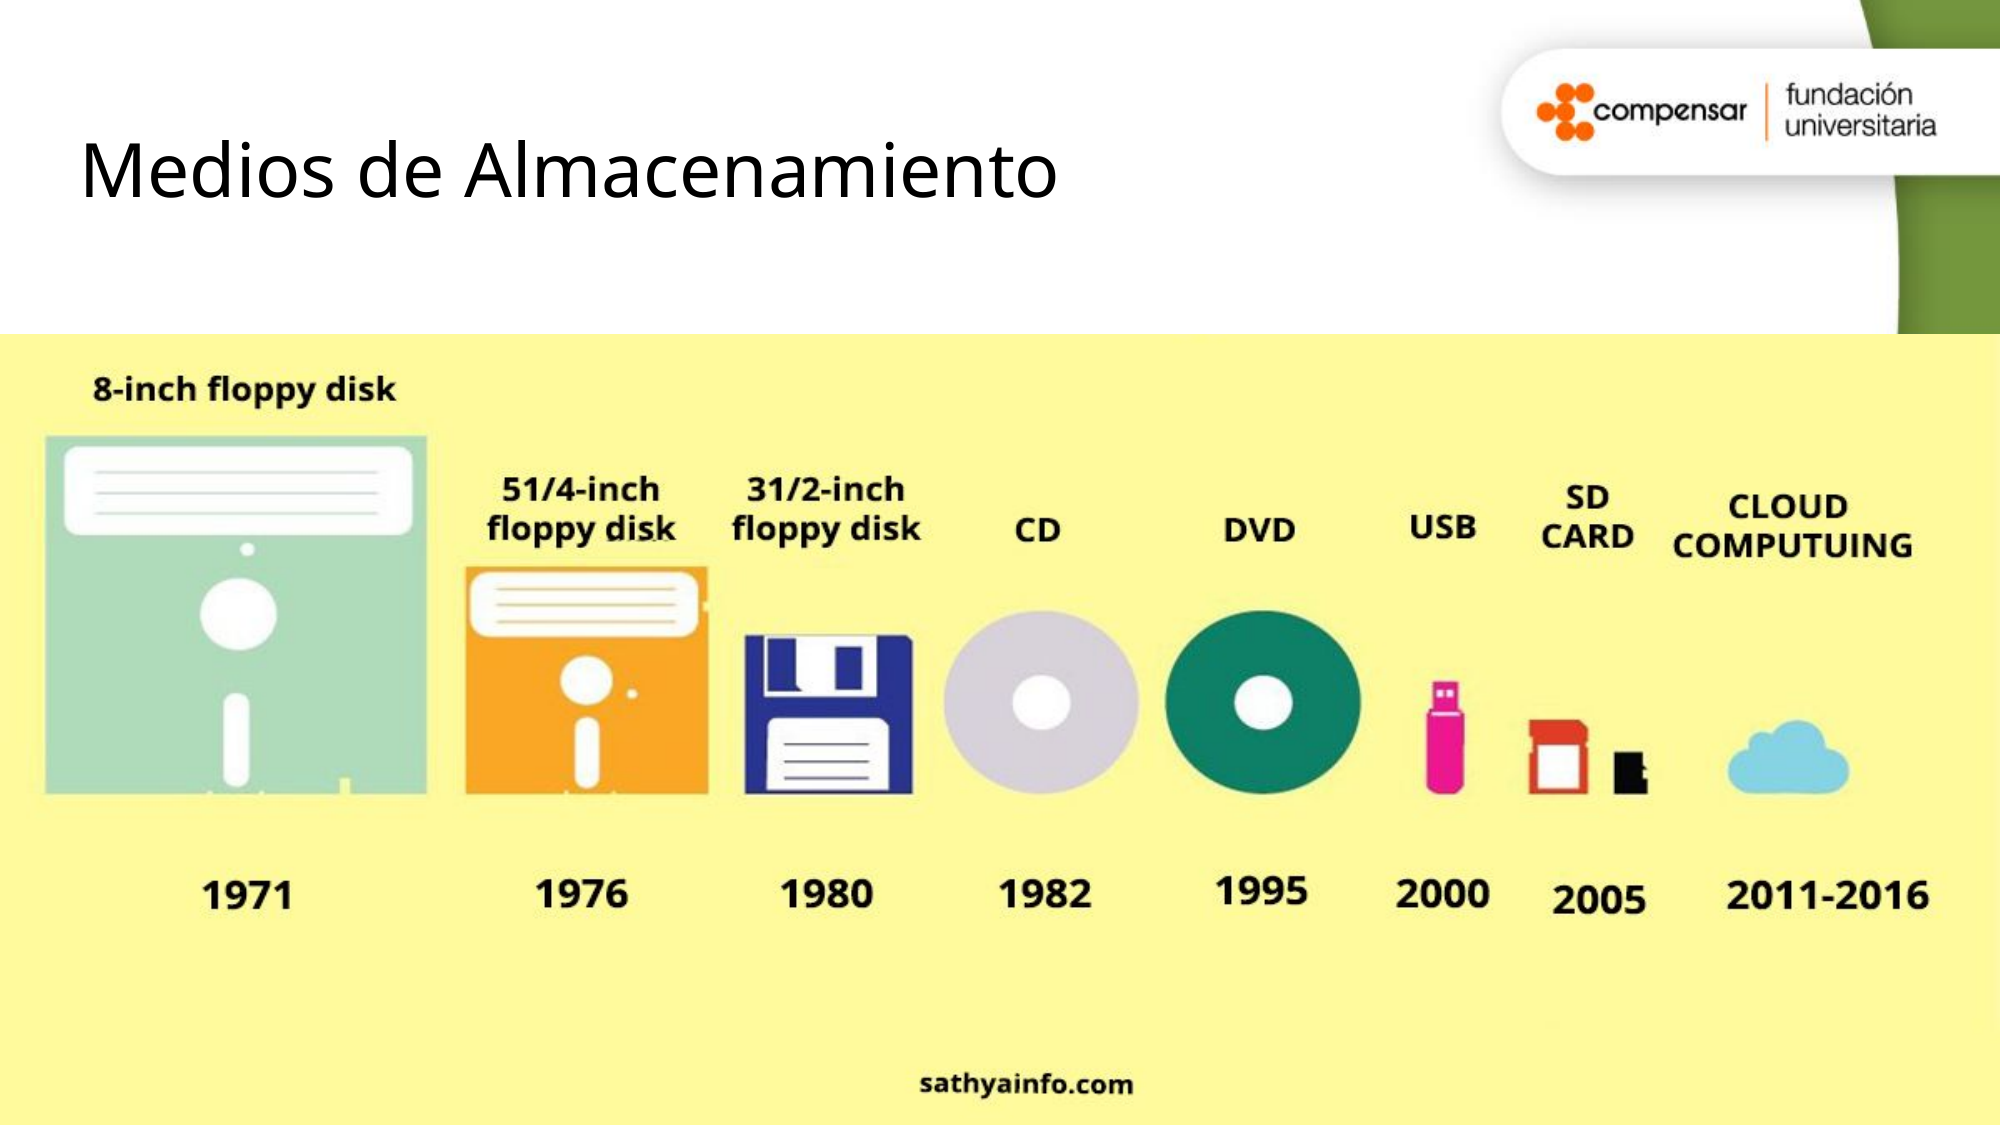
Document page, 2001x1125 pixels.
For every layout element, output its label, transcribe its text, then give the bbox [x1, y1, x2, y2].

picture [0, 0, 2000, 1125]
title Medios de Almacenamiento [64, 124, 1561, 222]
